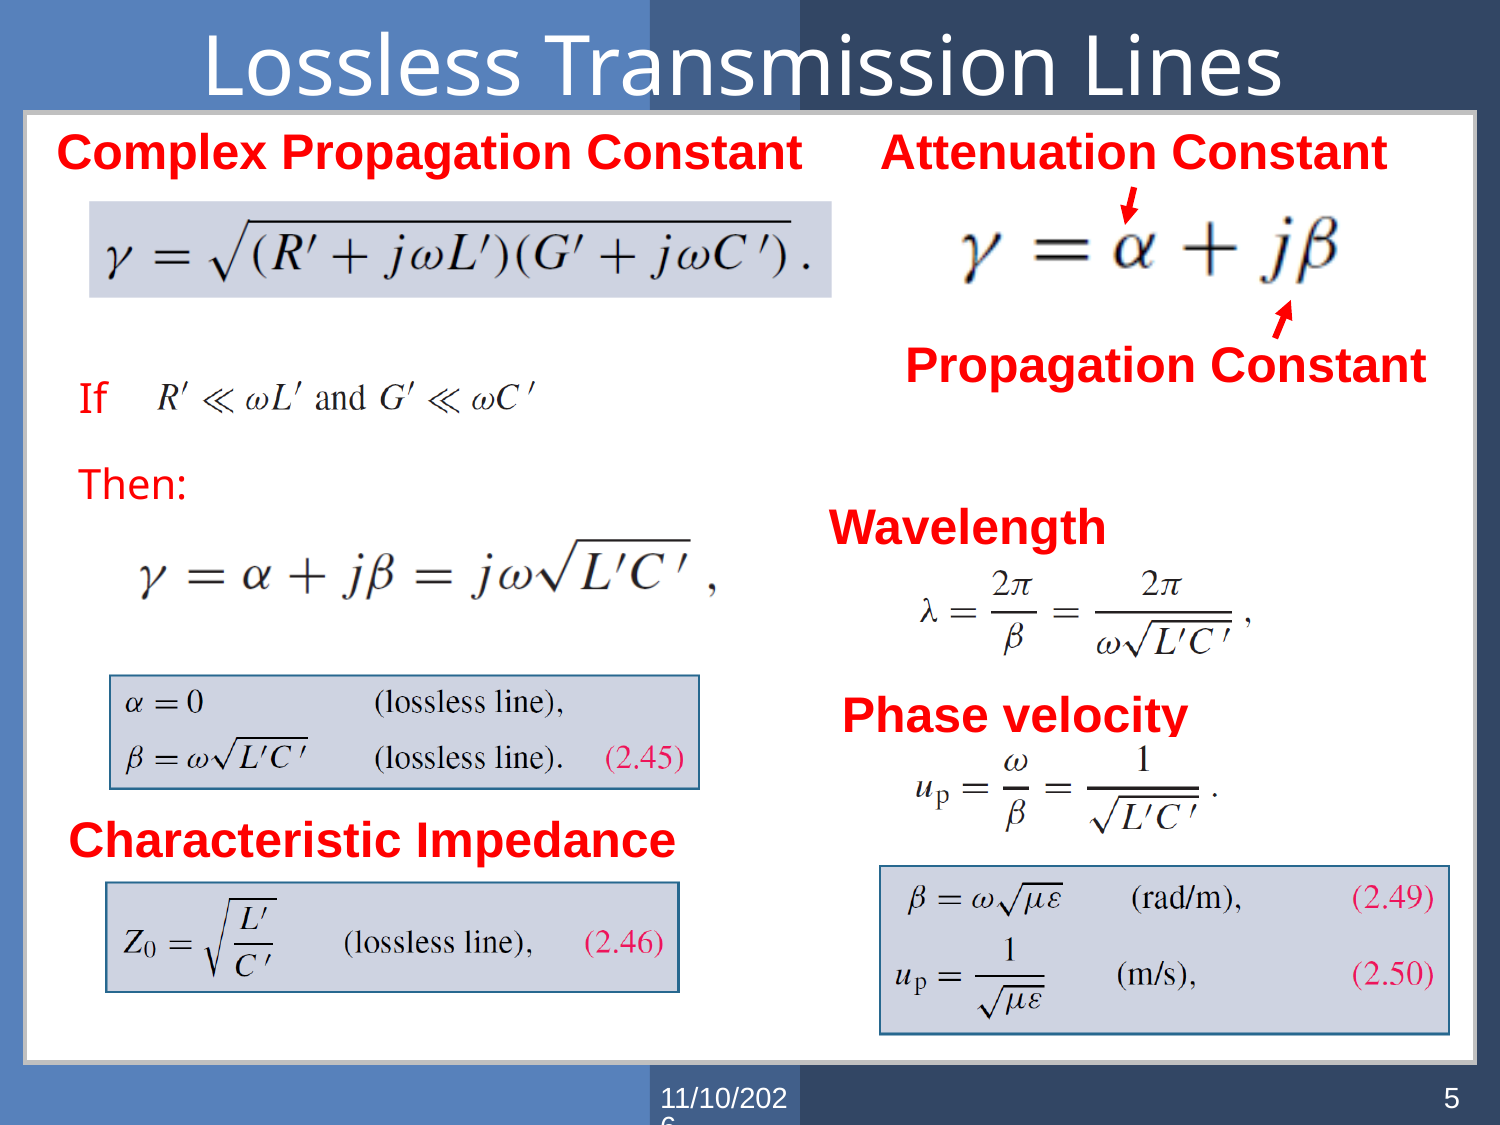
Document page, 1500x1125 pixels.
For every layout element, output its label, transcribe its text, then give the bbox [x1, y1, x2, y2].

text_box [1124, 187, 1135, 226]
text_box If [64, 364, 132, 430]
text_box Then: [63, 450, 203, 515]
text_box Characteristic Impedance [53, 799, 692, 875]
slide_number 5 [1124, 1071, 1476, 1125]
picture [899, 562, 1253, 676]
picture [874, 862, 1452, 1038]
text_box Wavelength [814, 487, 1123, 563]
title Lossless Transmission Lines [49, 12, 1438, 113]
picture [99, 662, 713, 801]
text_box Phase velocity [826, 674, 1204, 750]
picture [912, 737, 1265, 838]
picture [87, 199, 834, 301]
text_box Attenuation Constant [865, 112, 1404, 188]
text_box Propagation Constant [890, 324, 1442, 400]
text_box Complex Propagation Constant [41, 112, 819, 188]
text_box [1274, 299, 1291, 339]
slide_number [644, 1071, 808, 1125]
picture [87, 874, 701, 1001]
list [149, 374, 536, 419]
picture [62, 537, 843, 638]
picture [949, 199, 1348, 301]
